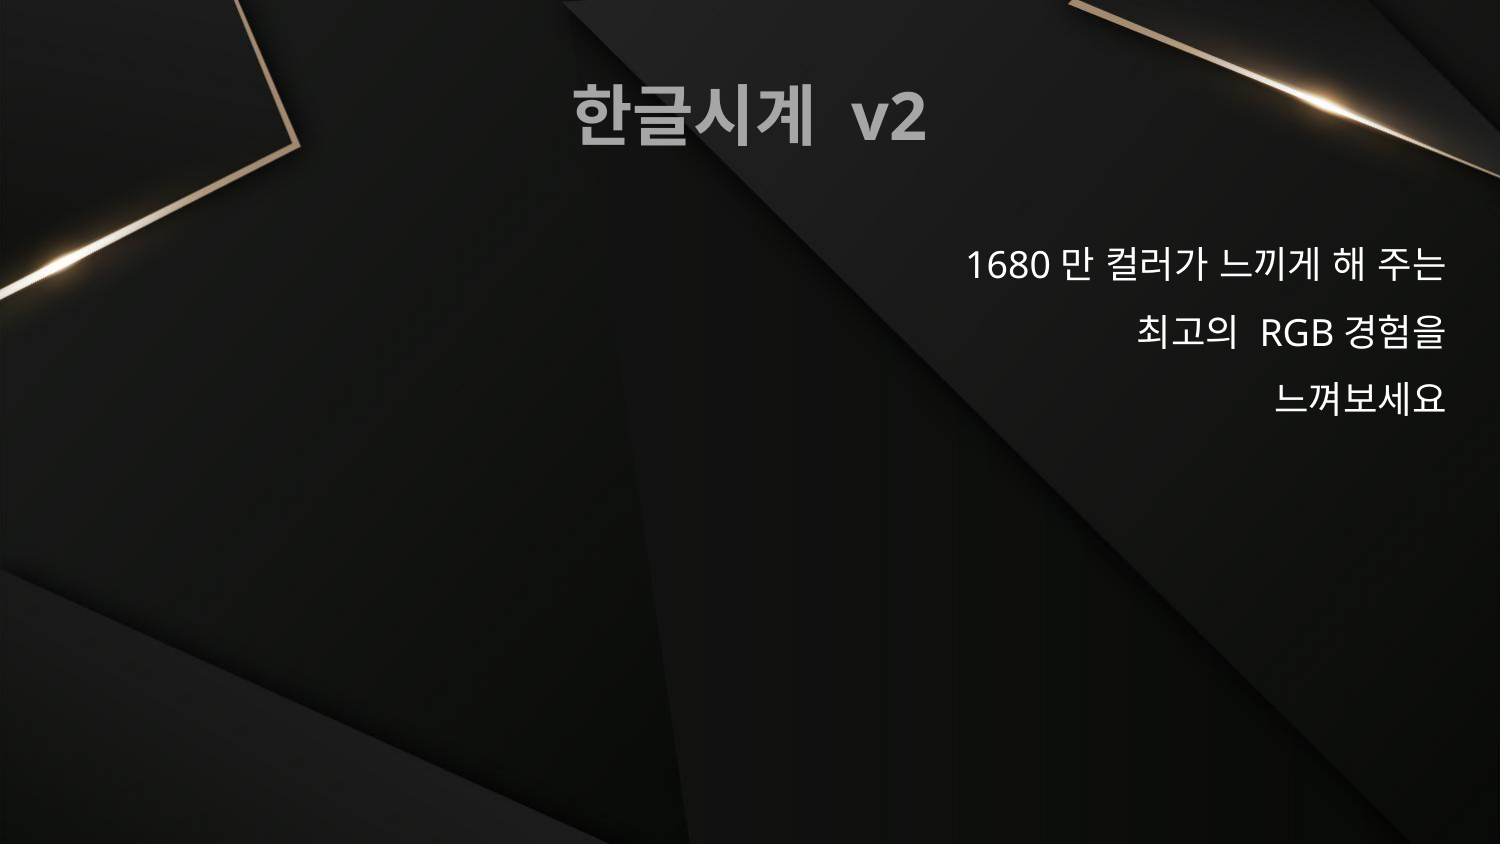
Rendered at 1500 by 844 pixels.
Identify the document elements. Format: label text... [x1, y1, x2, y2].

picture [0, 0, 1500, 844]
text_box 1680만 컬러가 느끼게 해 주는 최고의 RGB경험을 느껴보세요 [950, 211, 1462, 429]
text_box 한글시계 v2 [262, 15, 1237, 212]
